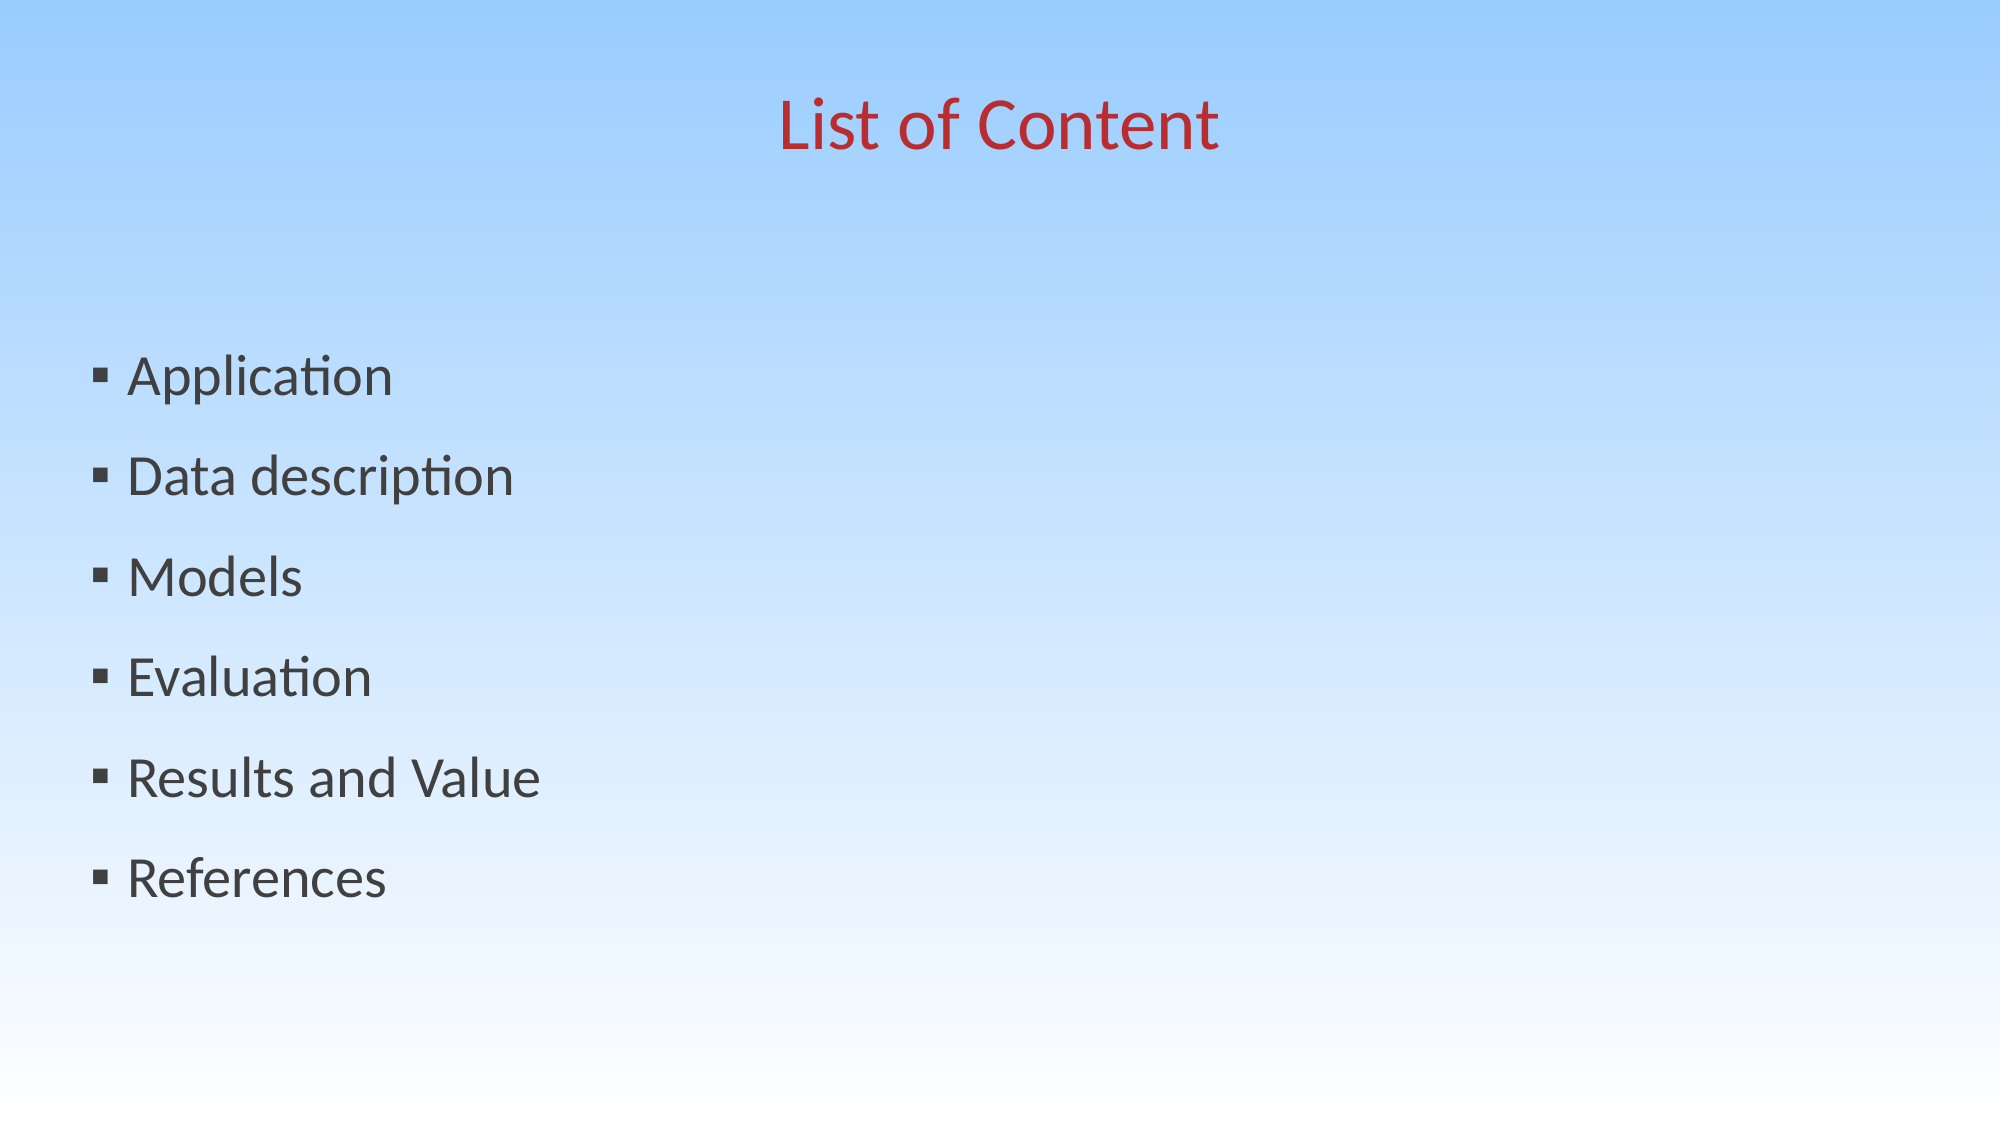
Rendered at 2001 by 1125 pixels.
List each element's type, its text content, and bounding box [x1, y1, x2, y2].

title List of Content [174, 16, 1826, 235]
list Application Data description Models Evaluation Results and Value References [74, 337, 613, 926]
